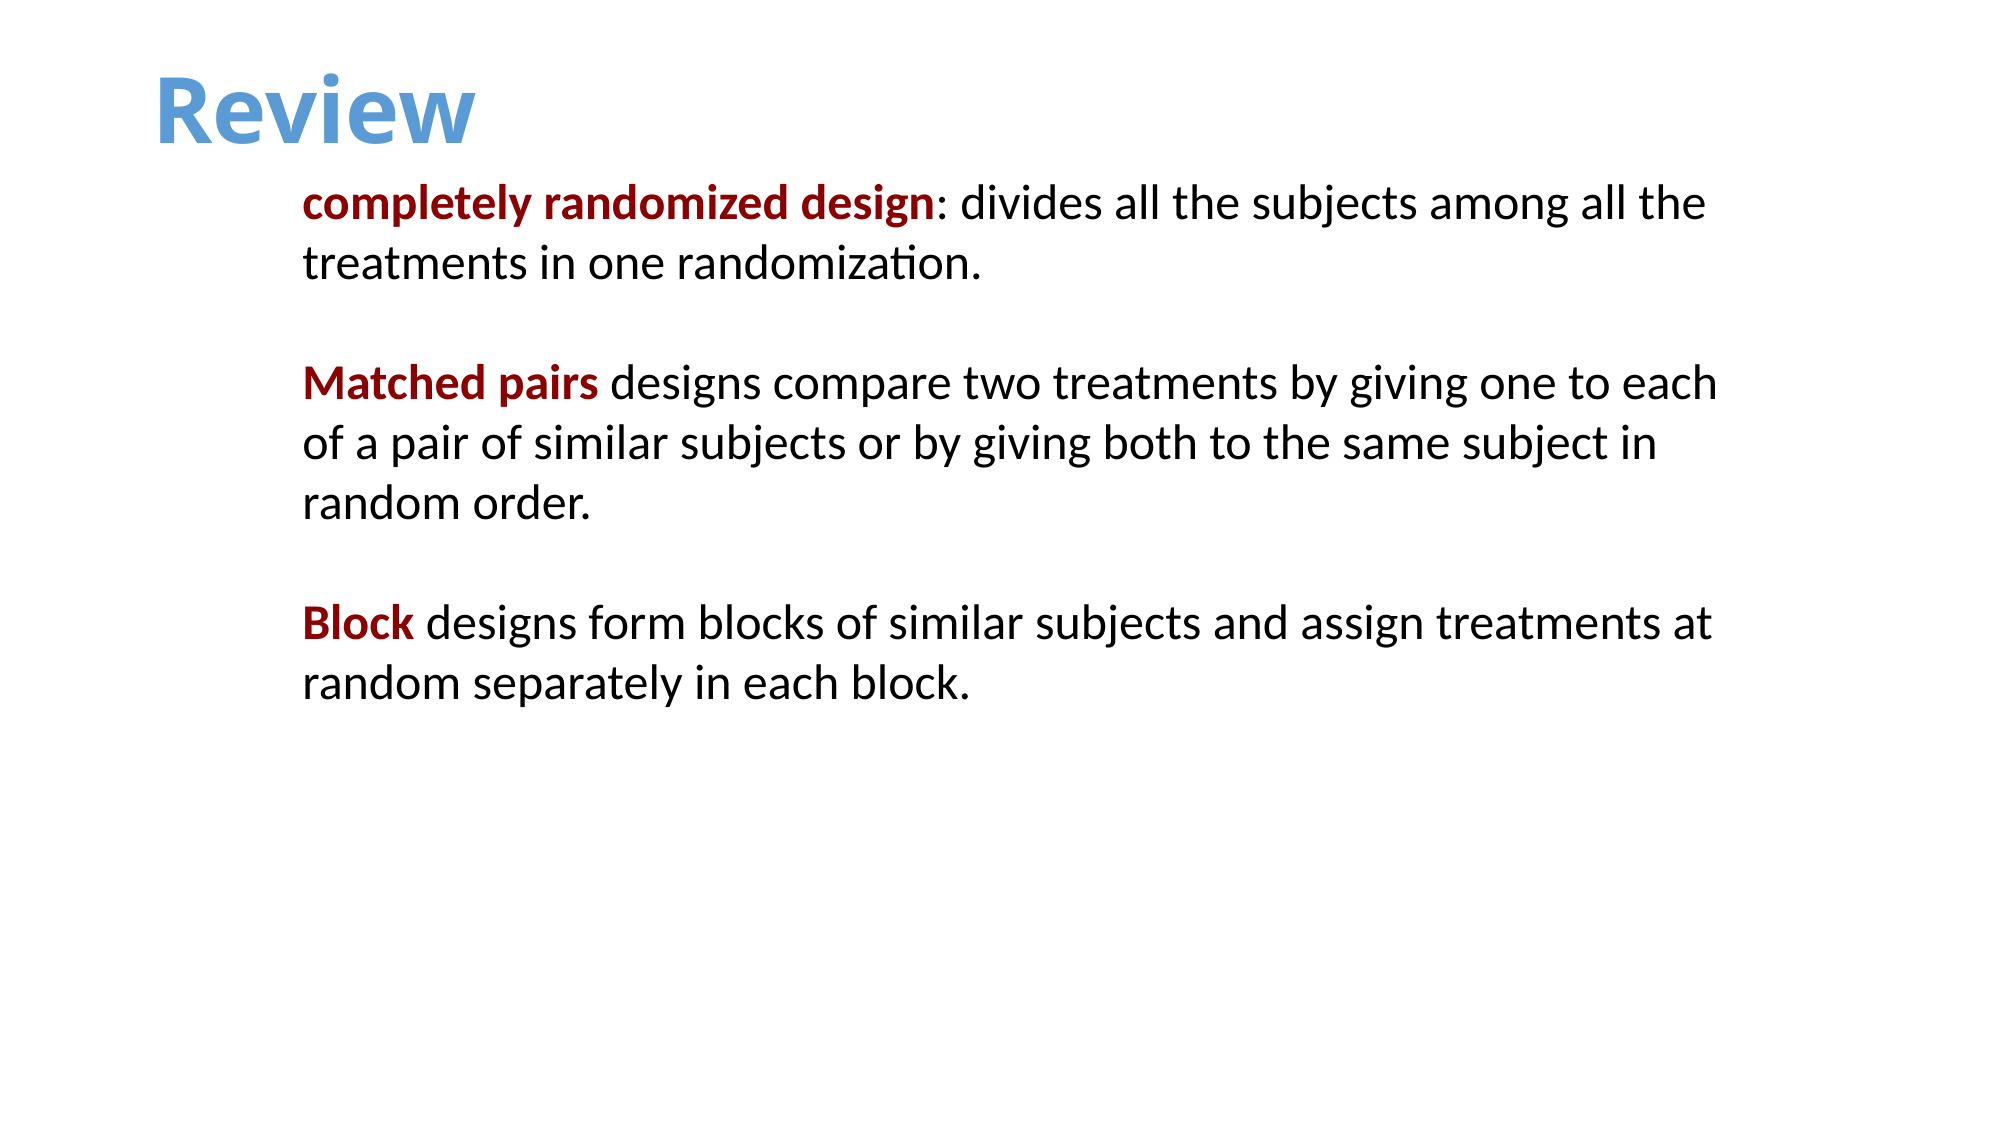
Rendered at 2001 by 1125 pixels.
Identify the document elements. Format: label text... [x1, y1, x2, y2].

text_box completely randomized design: divides all the subjects among all the treatments in one randomization. Matched pairs designs compare two treatments by giving one to each of a pair of similar subjects or by giving both to the same subject in random order. Block designs form blocks of similar subjects and assign treatments at random separately in each block. [287, 162, 1750, 778]
title Review [137, 59, 1863, 278]
